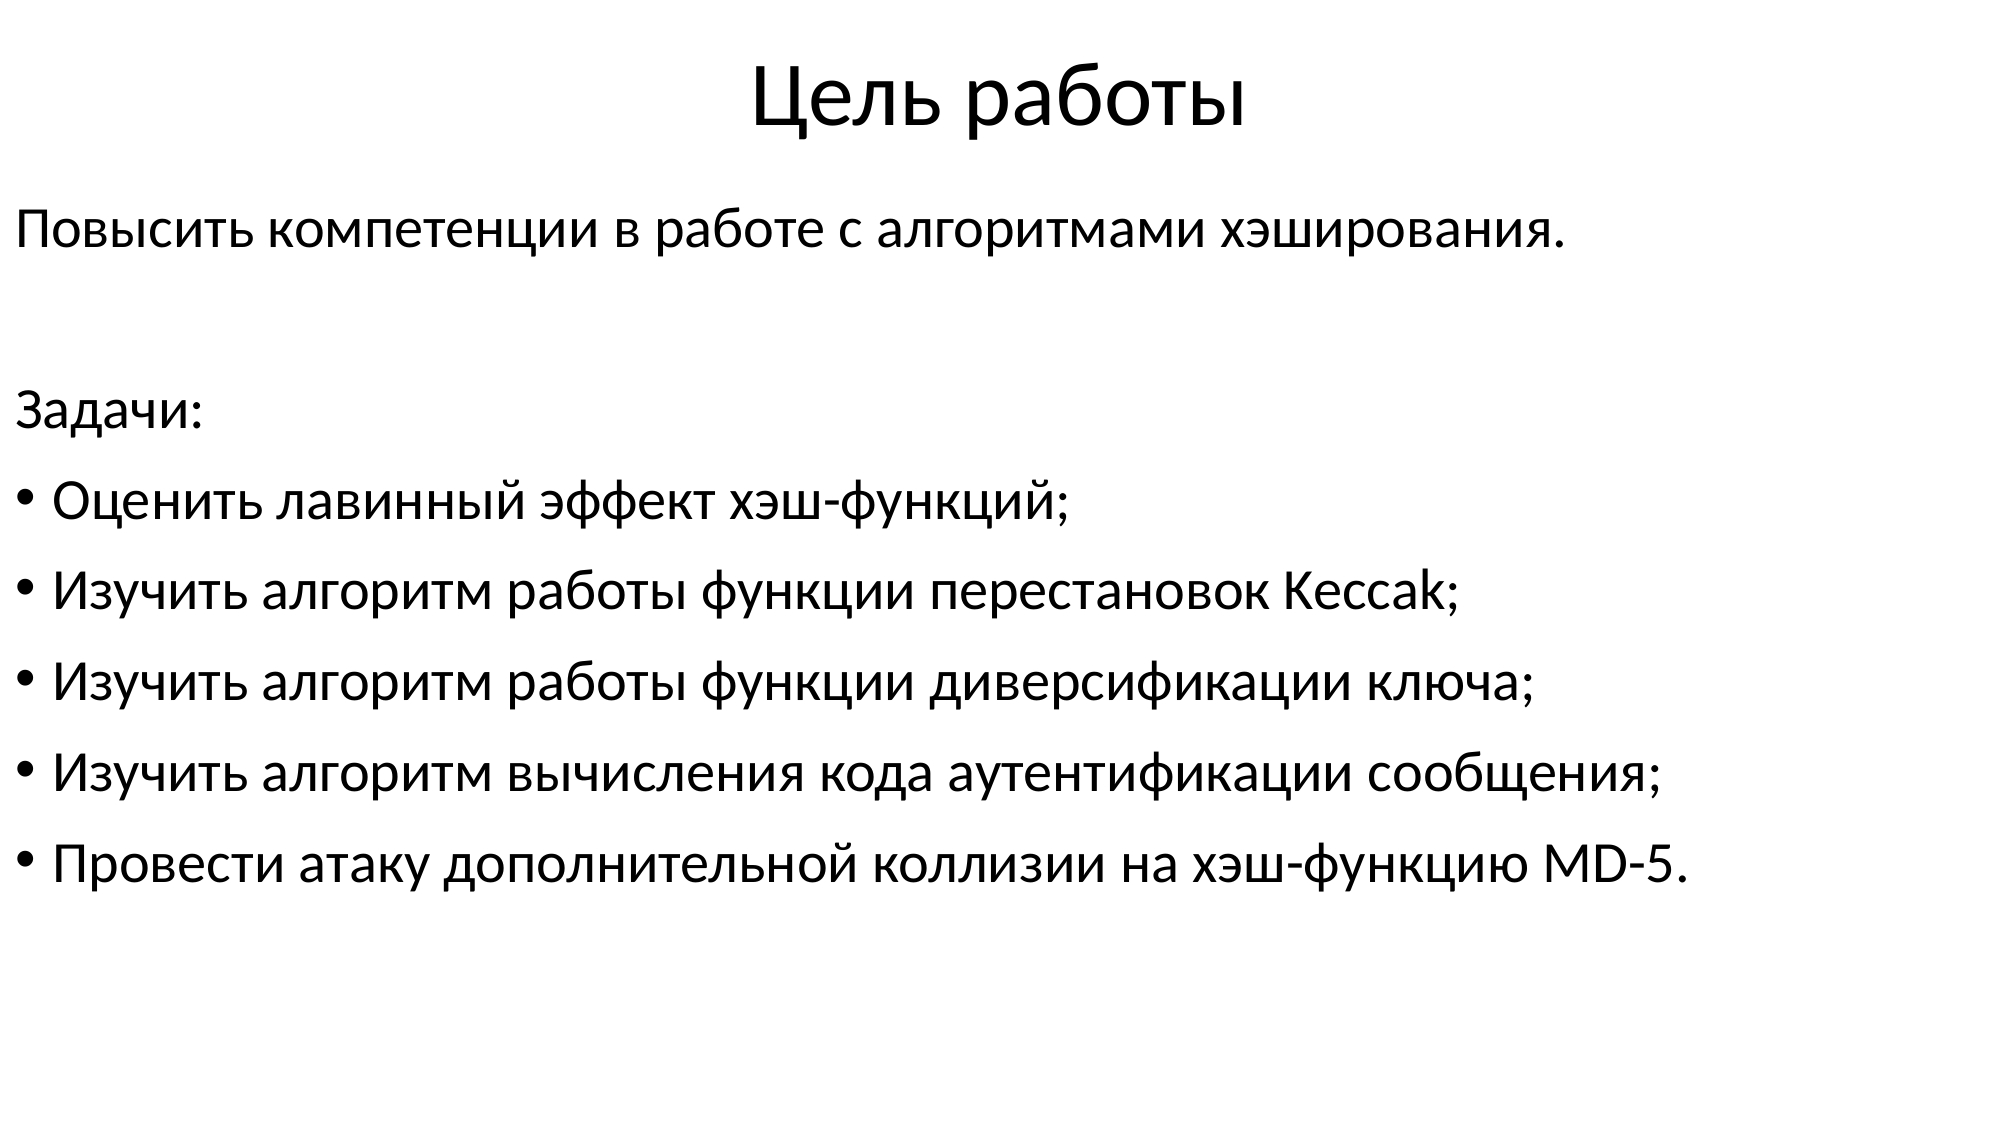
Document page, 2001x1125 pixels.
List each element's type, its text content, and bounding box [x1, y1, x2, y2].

list Повысить компетенции в работе с алгоритмами хэширования. Задачи: Оценить лавинный эффект хэш-функций; Изучить алгоритм работы функции перестановок Keccak; Изучить алгоритм работы функции диверсификации ключа; Изучить алгоритм вычисления кода аутентификации сообщения; Провести атаку дополнительной коллизии на хэш-функцию MD-5. [0, 181, 2000, 1087]
title Цель работы [137, 23, 1863, 168]
